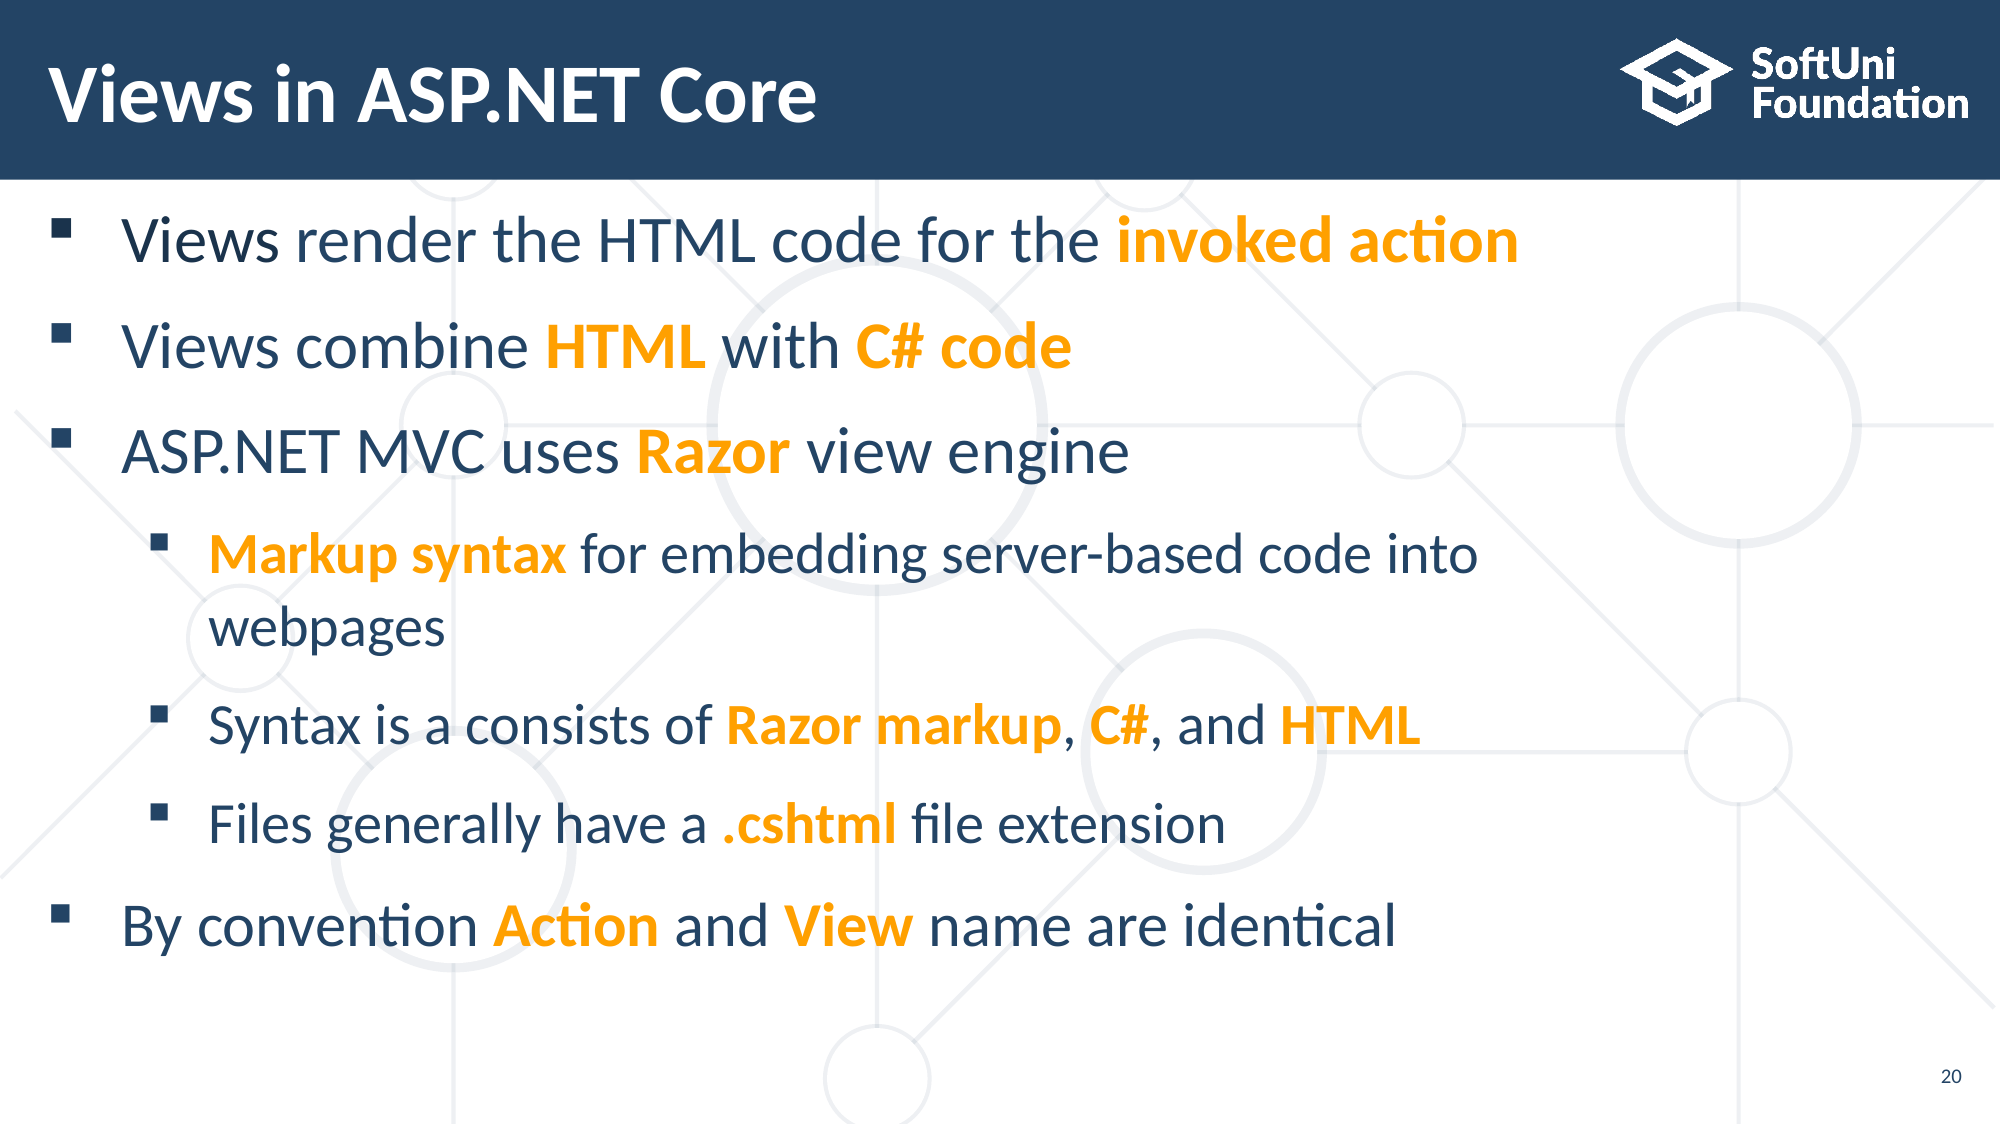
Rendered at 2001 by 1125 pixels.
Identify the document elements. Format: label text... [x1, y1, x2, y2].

text_box Views render the HTML code for the invoked action Views combine HTML with C# code ASP.NET MVC uses Razor view engine Markup syntax for embedding server-based code into webpages Syntax is a consists of Razor markup, C#, and HTML Files generally have a .cshtml file extension By convention Action and View name are identical [31, 188, 1968, 1103]
picture [1619, 38, 1968, 126]
title Views in ASP.NET Core [31, 16, 1591, 162]
